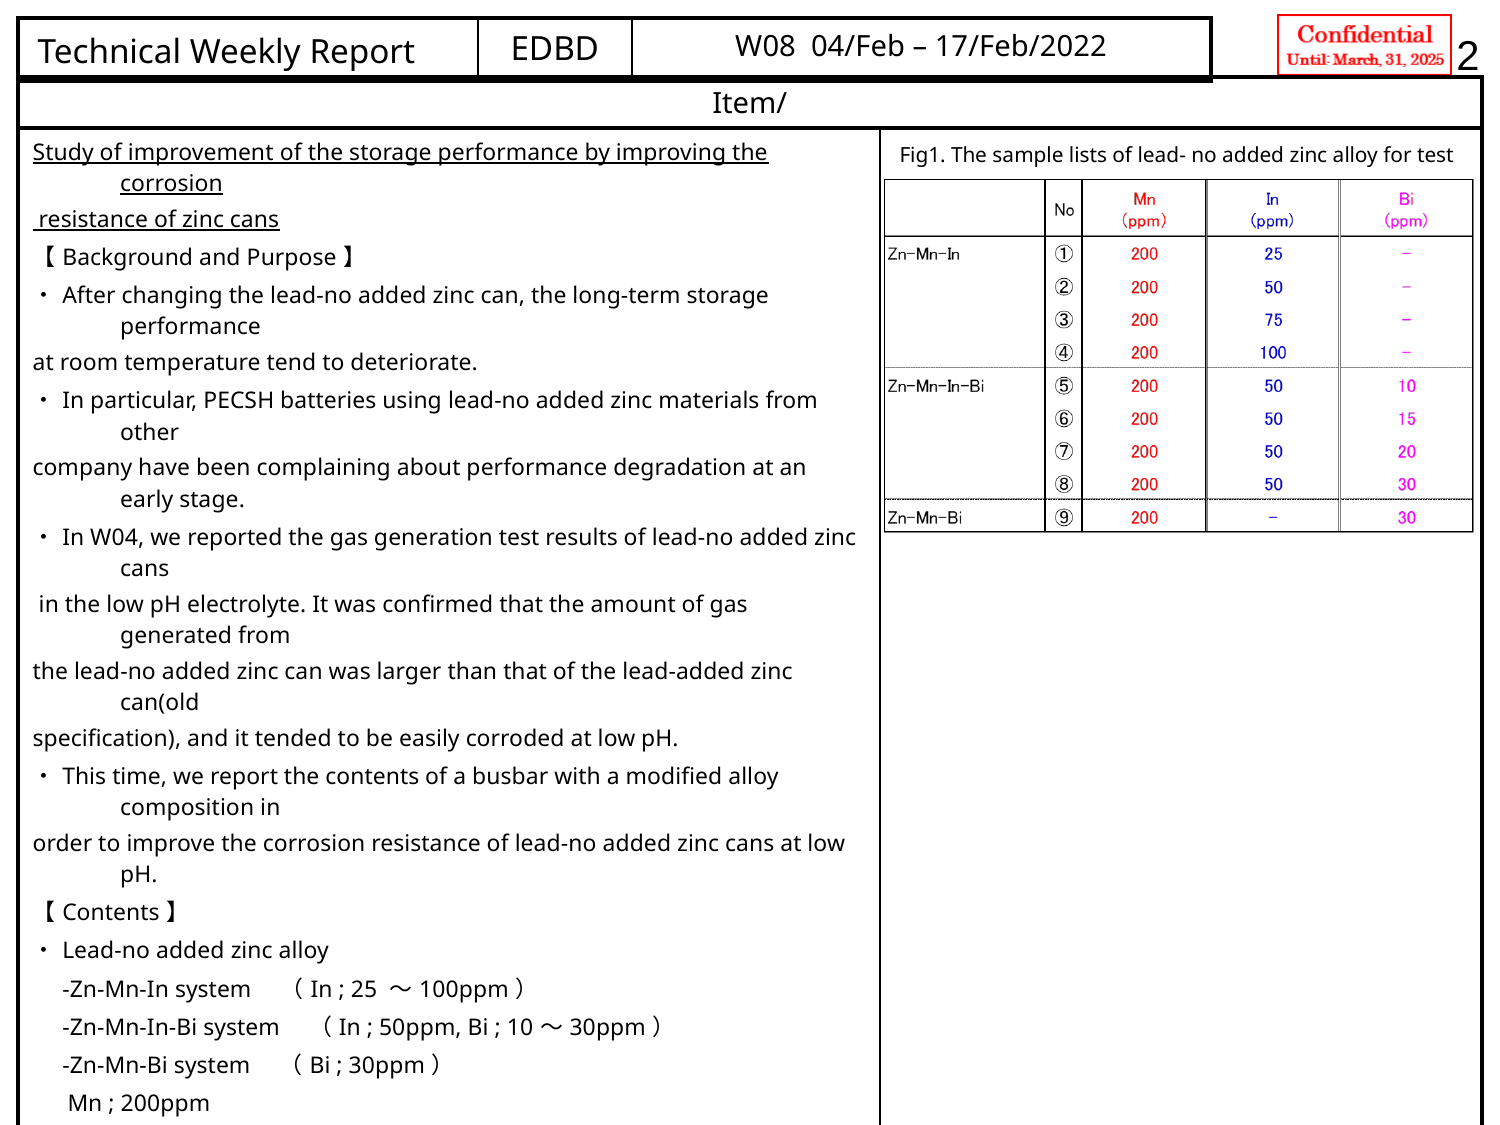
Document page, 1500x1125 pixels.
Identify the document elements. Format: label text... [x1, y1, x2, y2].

table_header W08 04/Feb – 17/Feb/2022 [633, 20, 1209, 75]
table_cell Study of improvement of the storage performance by improving the corrosion resistance of zinc cans 【Background and Purpose】 ・After changing the lead-no added zinc can, the long-term storage performance at room temperature tend to deteriorate. ・In particular, PECSH batteries using lead-no added zinc materials from other company have been complaining about performance degradation at an early stage. ・In W04, we reported the gas generation test results of lead-no added zinc cans in the low pH electrolyte. It was confirmed that the amount of gas generated from the lead-no added zinc can was larger than that of the lead-added zinc can(old specification), and it tended to be easily corroded at low pH. ・This time, we report the contents of a busbar with a modified alloy composition in order to improve the corrosion resistance of lead-no added zinc cans at low pH. 【Contents】 ・Lead-no added zinc alloy -Zn-Mn-In system （In ; 25 ～100ppm） -Zn-Mn-In-Bi system （In ; 50ppm, Bi ; 10～30ppm） -Zn-Mn-Bi system （Bi ; 30ppm） Mn ; 200ppm ・Mn is master alloy addition, In and Bi direct pure metal addition 【Results】 -The appearance of the busbar was the same as the current one, and there was no problem with castability. -These did not show any cracks or shrinkage cavities after solidification. ⇒, It is necessary to pay attention to the heating temperature before rolling, because Bi added busbar may cause edge cracks during rolling. These will be processed to pellets with PECTH. 【Future plans】 ・Zinc pellets, can making and corrosion resistance evaluation at low pH [20, 130, 879, 1125]
table_header Item/ [20, 79, 1480, 126]
picture [1276, 11, 1453, 78]
picture [884, 179, 1474, 534]
table_header Technical Weekly Report [20, 20, 477, 75]
text_box 2 [1456, 21, 1495, 100]
text_box Fig1. The sample lists of lead- no added zinc alloy for test [884, 134, 1488, 175]
table_cell [881, 130, 1480, 1125]
table_header EDBD [479, 20, 631, 75]
